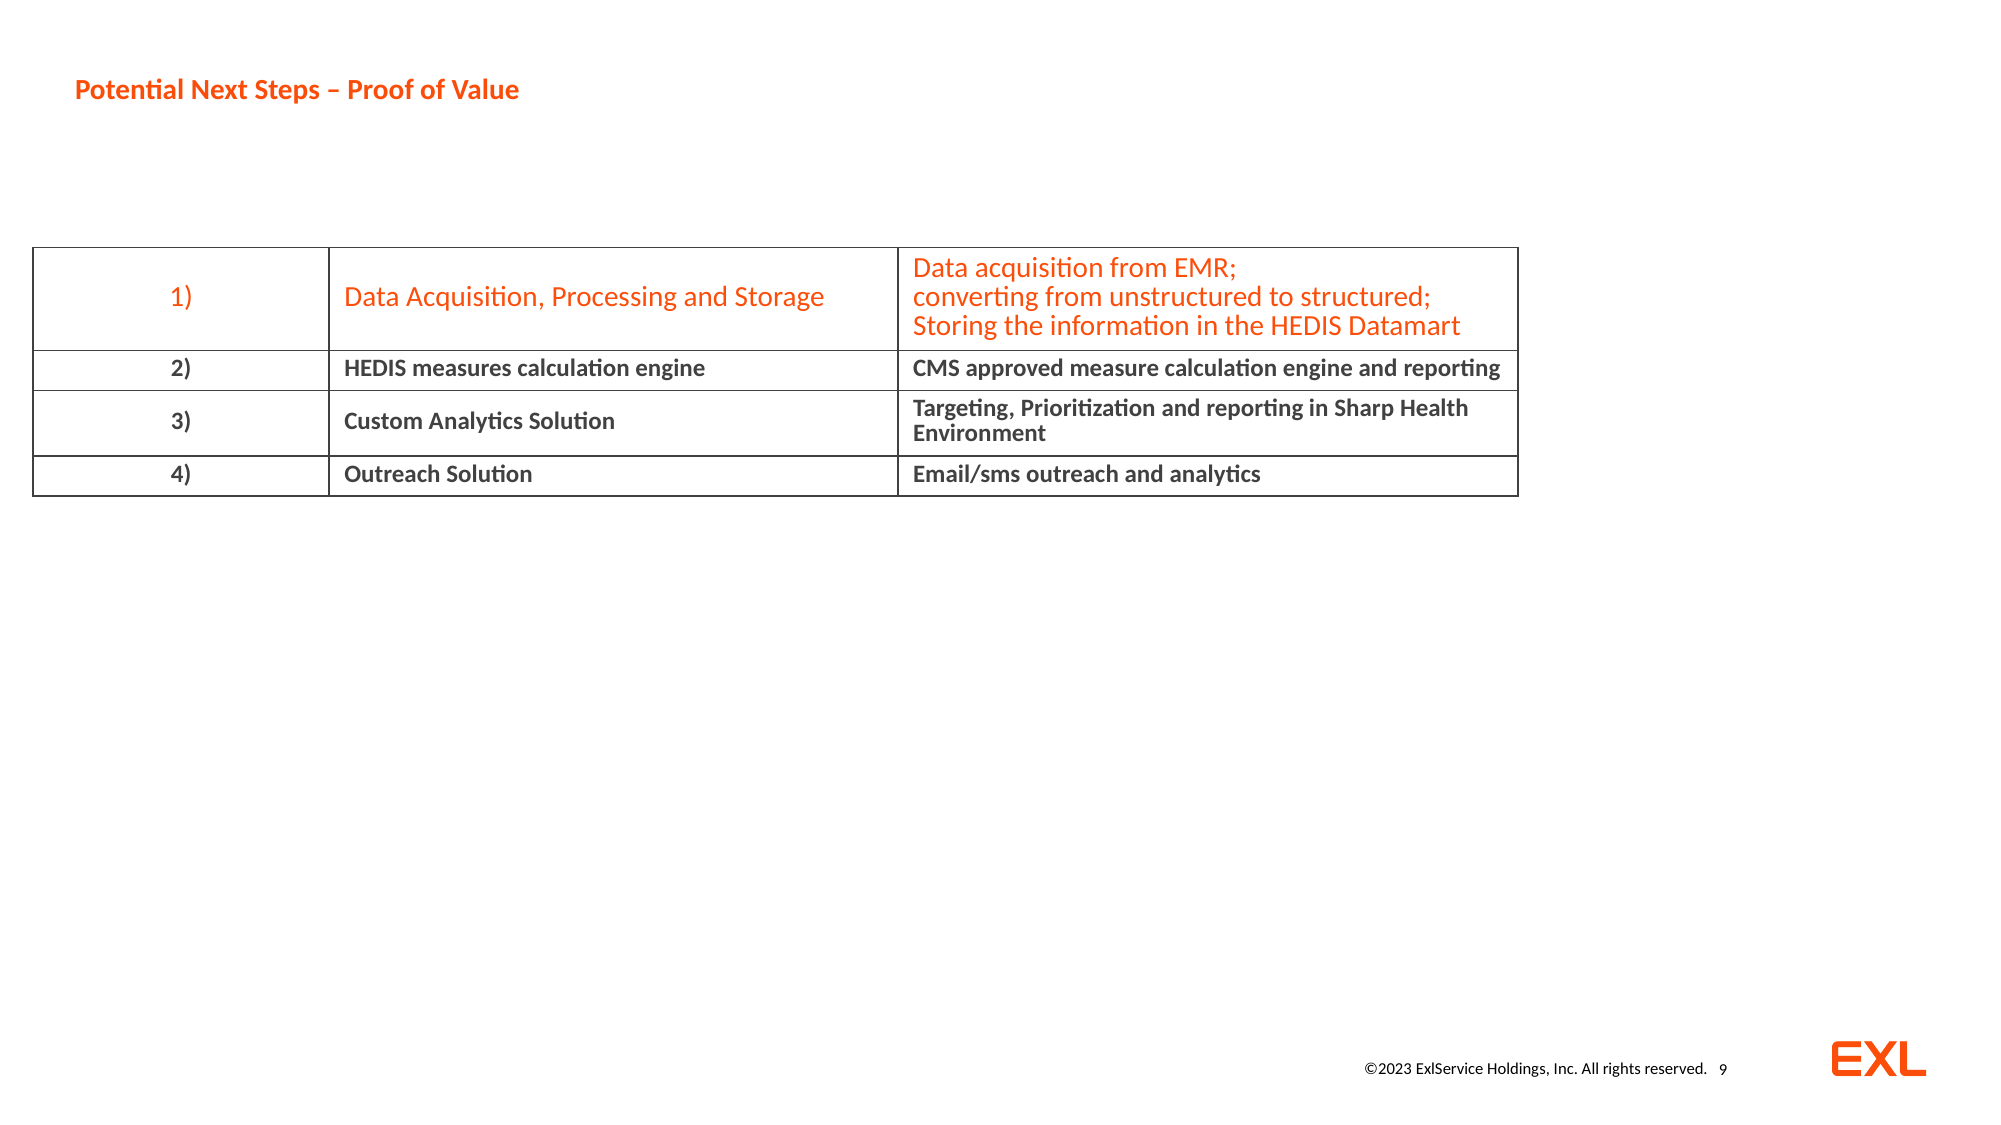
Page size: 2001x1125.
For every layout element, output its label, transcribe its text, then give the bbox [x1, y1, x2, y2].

table_cell Custom Analytics Solution [330, 391, 897, 455]
table_cell CMS approved measure calculation engine and reporting [899, 351, 1517, 390]
table_cell 4) [34, 457, 328, 495]
table_header Data Acquisition, Processing and Storage [330, 248, 897, 350]
picture [1797, 1006, 1961, 1111]
table_cell Targeting, Prioritization and reporting in Sharp Health Environment [899, 391, 1517, 455]
table_header 1) [34, 248, 328, 350]
table_header Data acquisition from EMR; converting from unstructured to structured; Storing the information in the HEDIS Datamart [899, 248, 1517, 350]
list Potential Next Steps – Proof of Value [75, 75, 1000, 141]
table_cell Email/sms outreach and analytics [899, 457, 1517, 495]
table_cell Outreach Solution [330, 457, 897, 495]
table_cell 3) [34, 391, 328, 455]
table_cell HEDIS measures calculation engine [330, 351, 897, 390]
table_cell 2) [34, 351, 328, 390]
